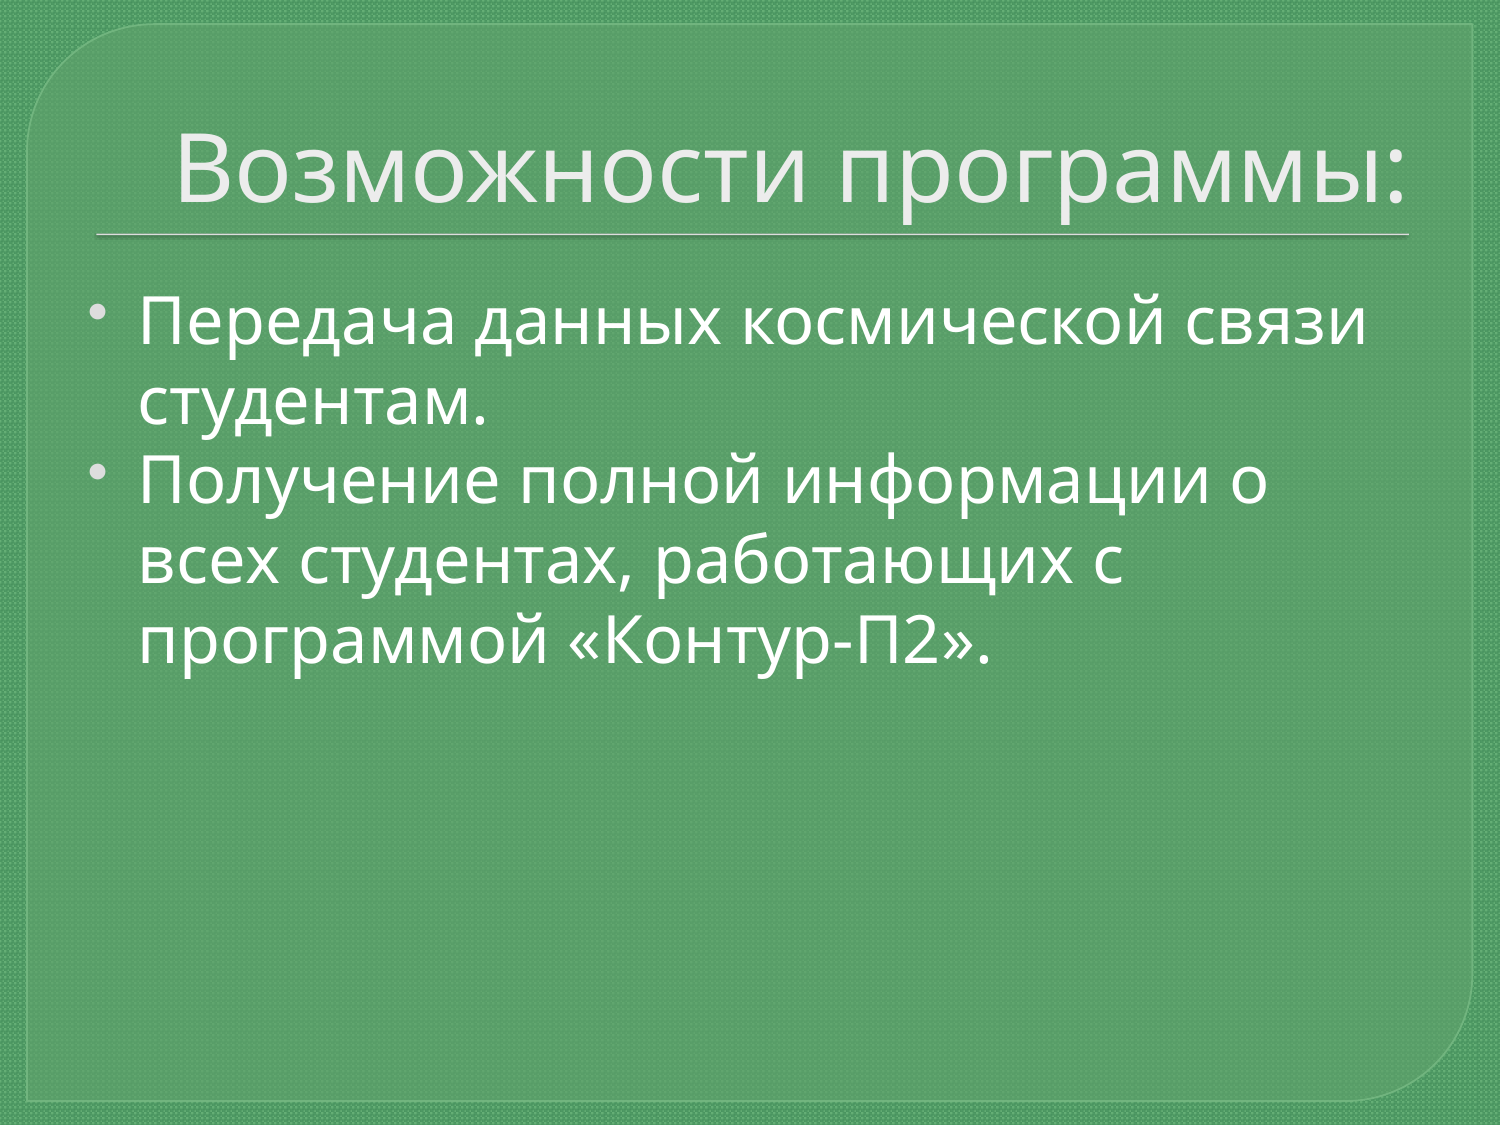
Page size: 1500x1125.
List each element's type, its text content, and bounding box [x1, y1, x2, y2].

title Возможности программы: [75, 41, 1425, 230]
list Передача данных космической связи студентам. Получение полной информации о всех студентах, работающих с программой «Контур-П2». [75, 270, 1425, 1013]
